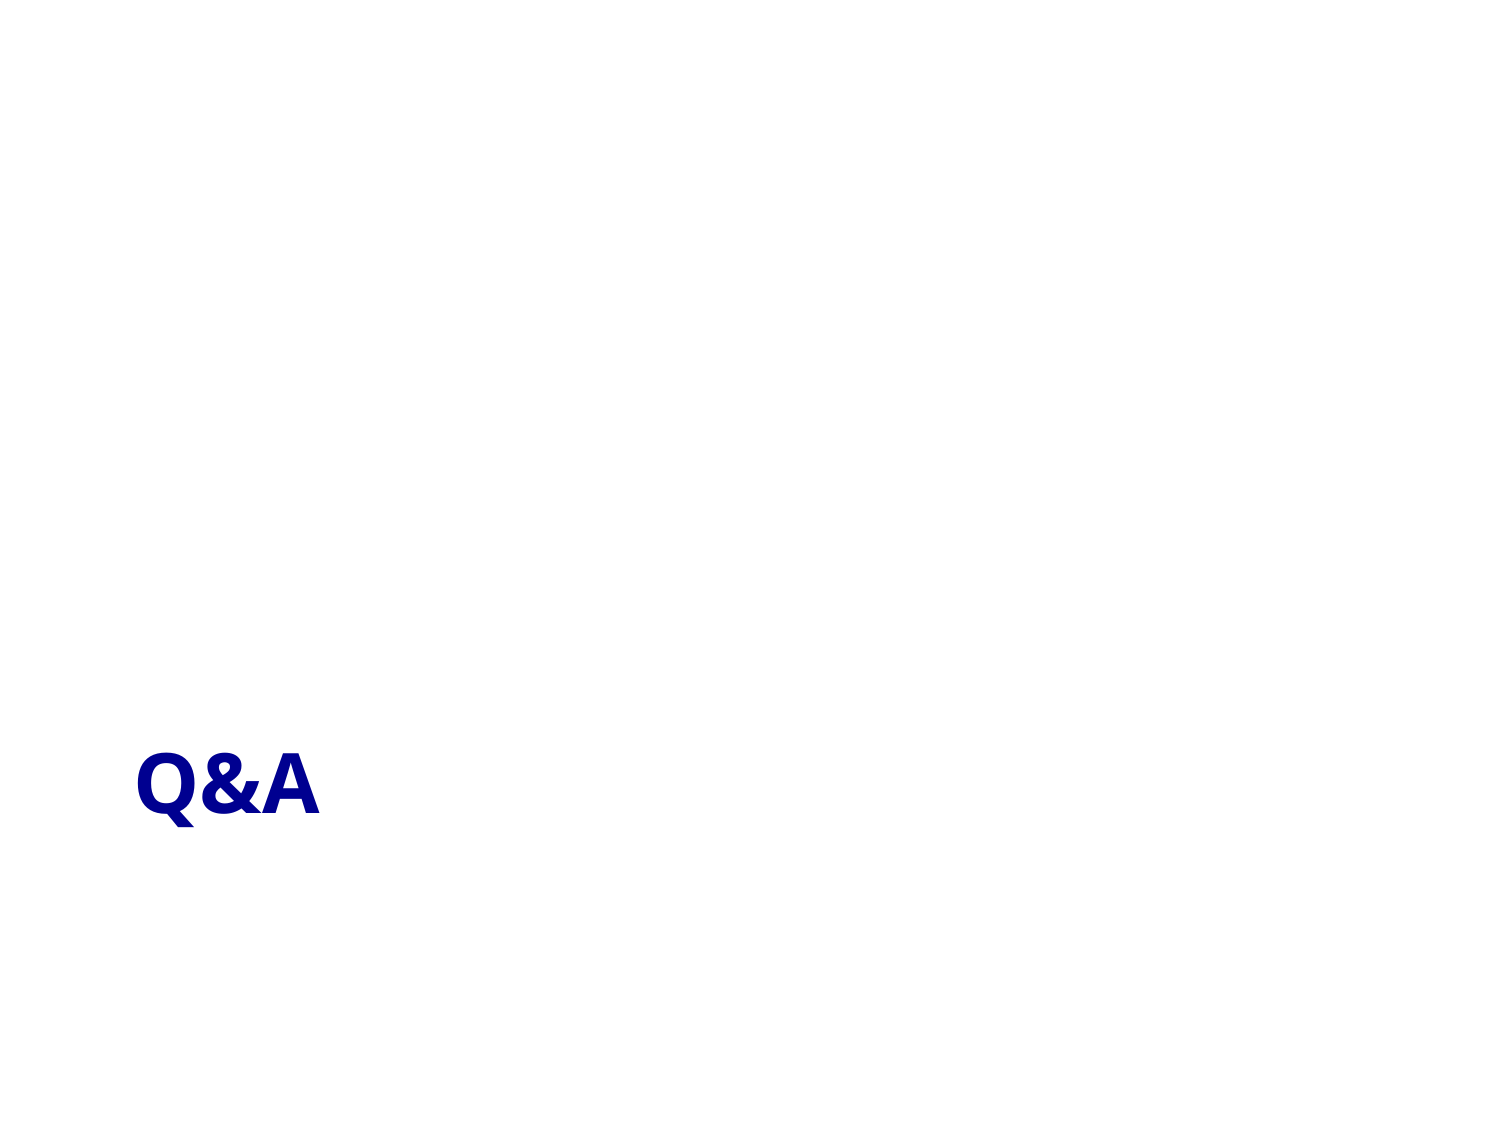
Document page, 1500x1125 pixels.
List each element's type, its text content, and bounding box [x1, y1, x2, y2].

title Q&A [118, 722, 1394, 947]
